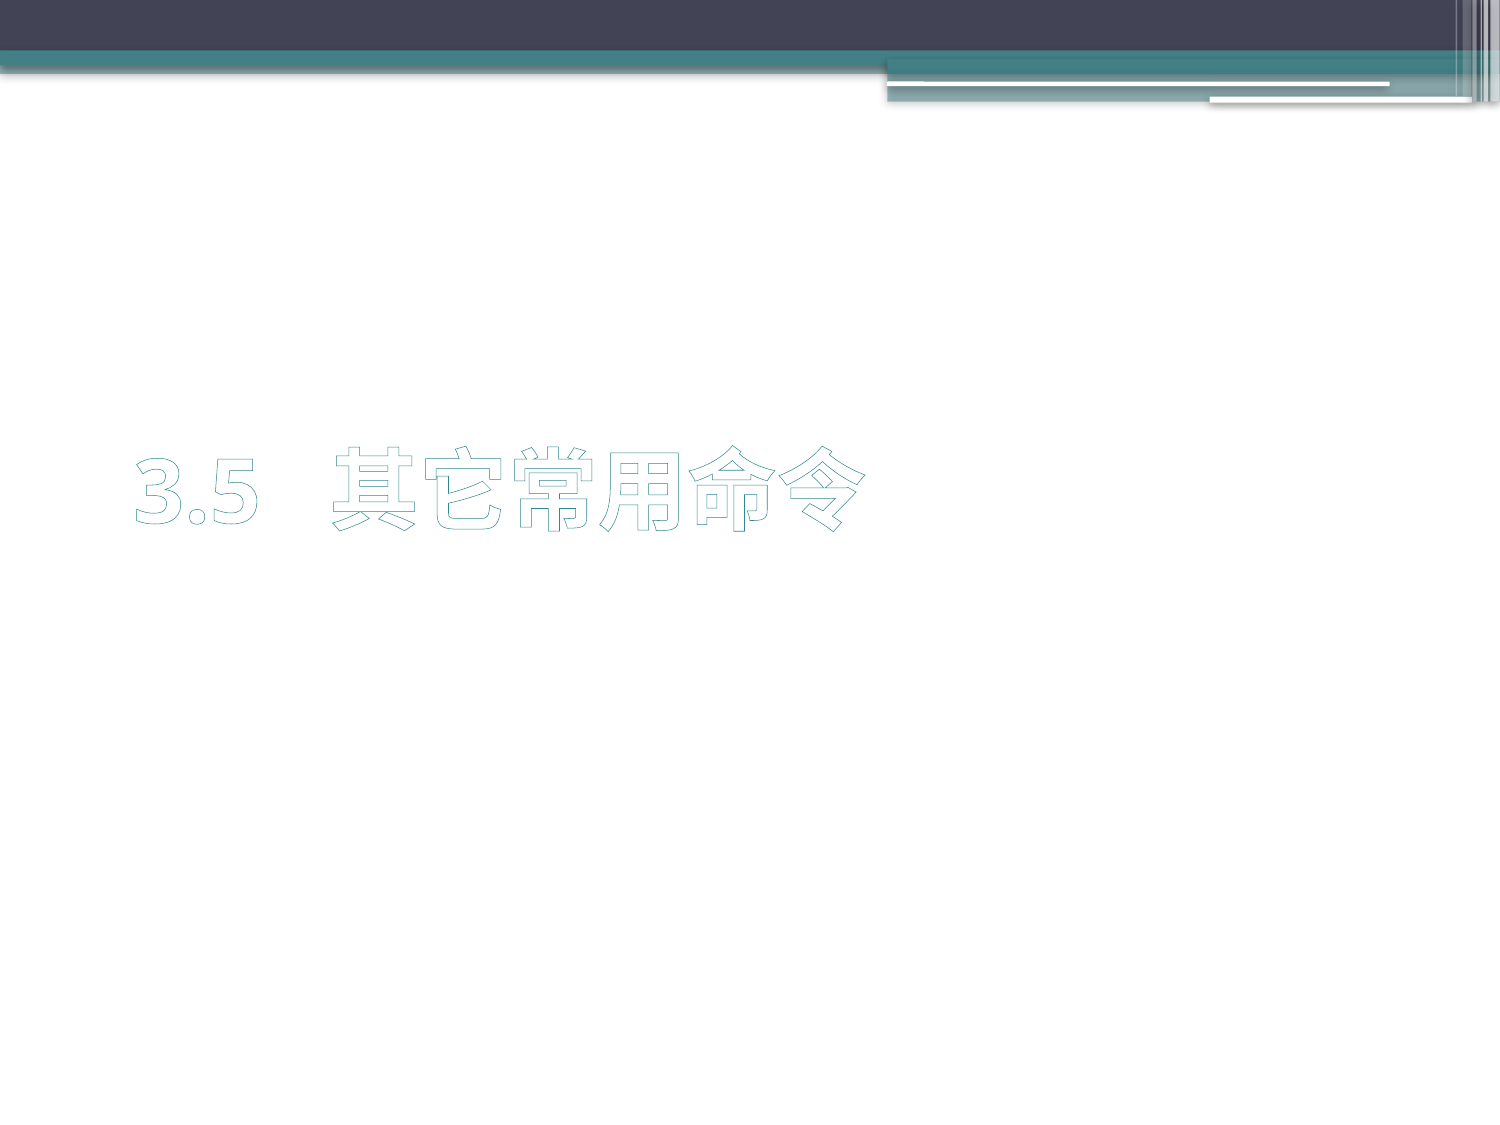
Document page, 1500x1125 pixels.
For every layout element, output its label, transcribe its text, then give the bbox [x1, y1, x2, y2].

title 3.5 其它常用命令 [118, 324, 1394, 549]
